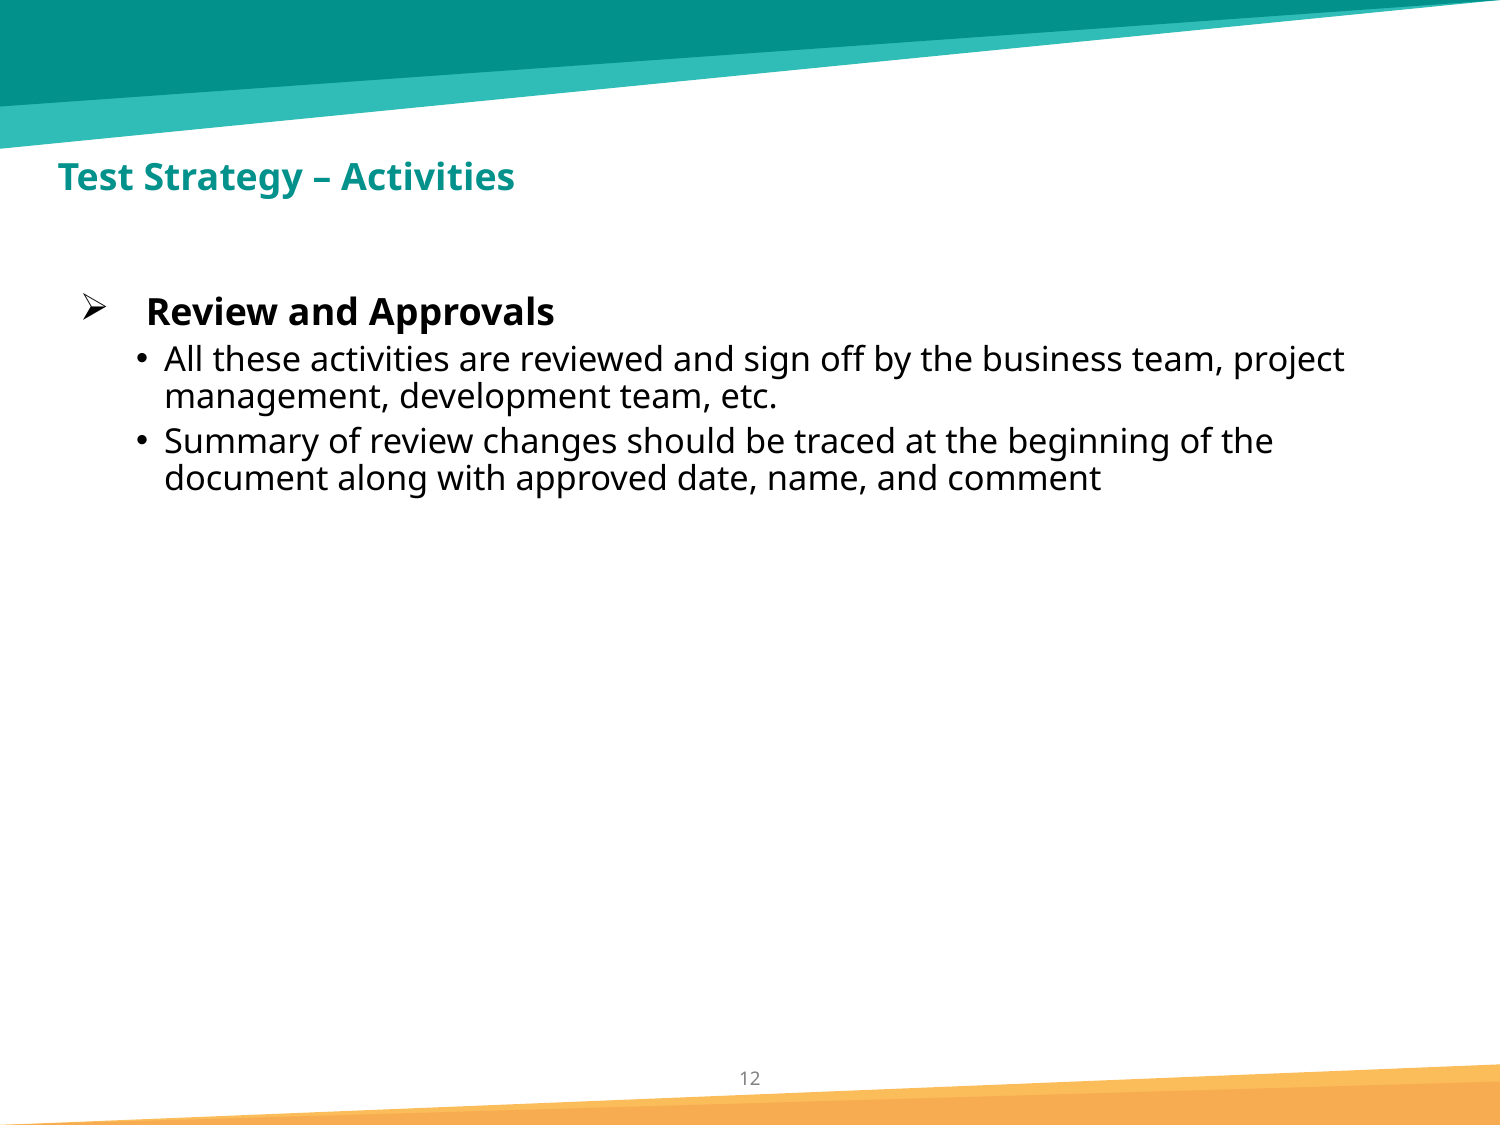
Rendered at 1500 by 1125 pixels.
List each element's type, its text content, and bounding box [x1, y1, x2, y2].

list Review and Approvals All these activities are reviewed and sign off by the business team, project management, development team, etc. Summary of review changes should be traced at the beginning of the document along with approved date, name, and comment [65, 285, 1372, 1036]
title Test Strategy – Activities [42, 151, 1032, 212]
